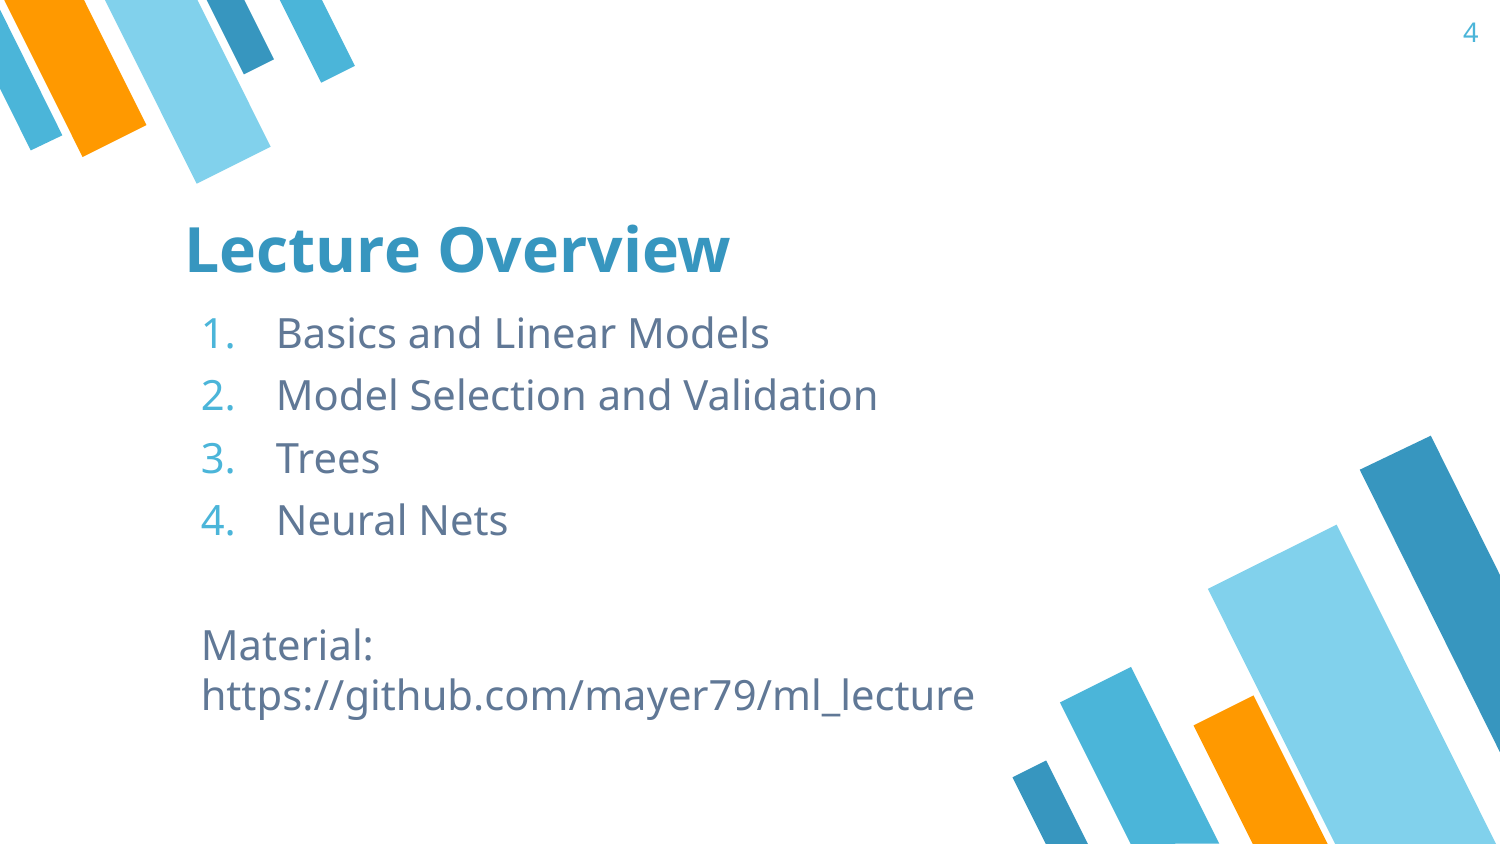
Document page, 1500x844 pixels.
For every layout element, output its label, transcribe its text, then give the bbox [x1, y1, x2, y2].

list Basics and Linear Models Model Selection and Validation Trees Neural Nets Material: https://github.com/mayer79/ml_lecture [169, 291, 1115, 706]
title Lecture Overview [169, 188, 1115, 291]
slide_number 4 [1403, 0, 1494, 65]
